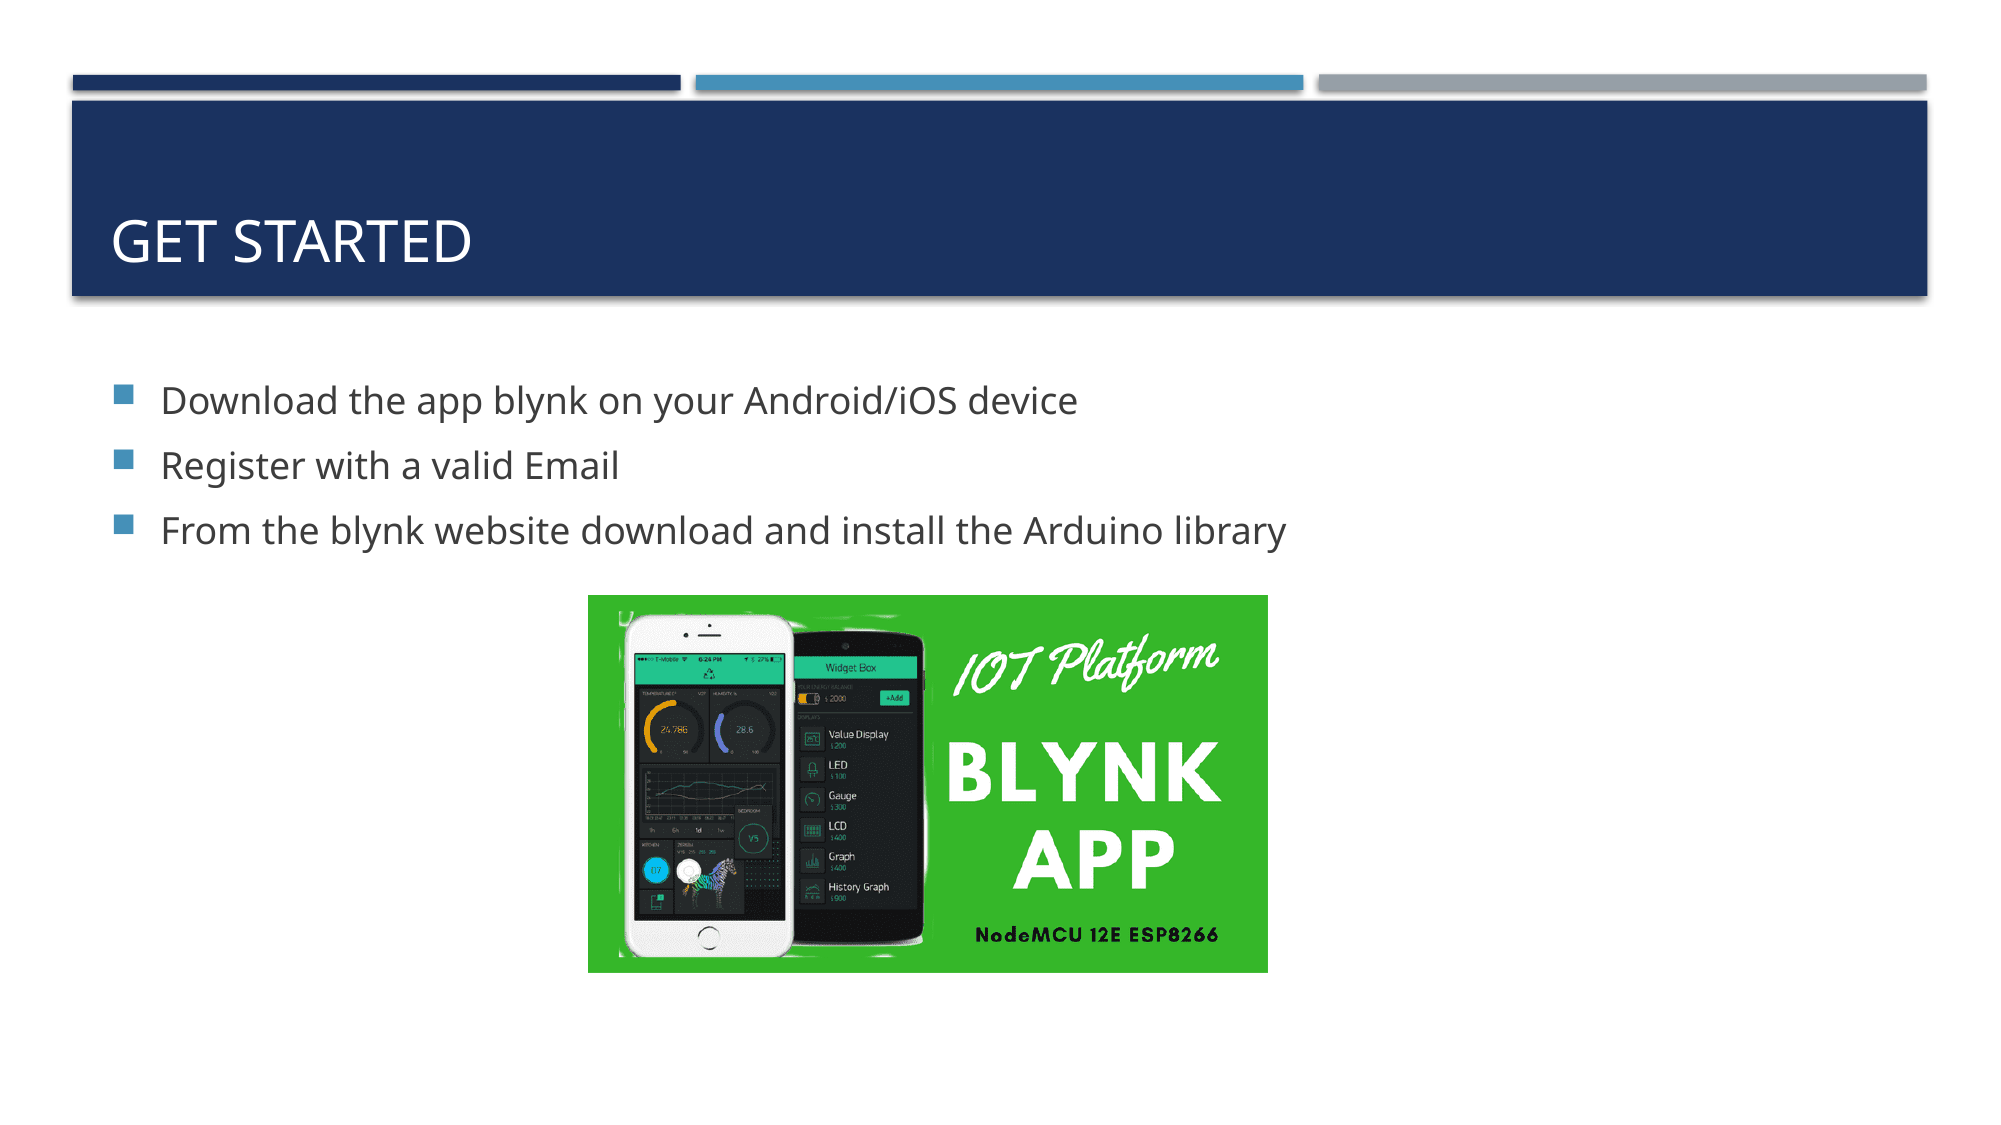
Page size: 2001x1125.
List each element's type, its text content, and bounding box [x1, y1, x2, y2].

picture [588, 594, 1269, 973]
list Download the app blynk on your Android/iOS device Register with a valid Email From the blynk website download and install the Arduino library [95, 357, 1905, 962]
title Get started [95, 115, 1905, 282]
